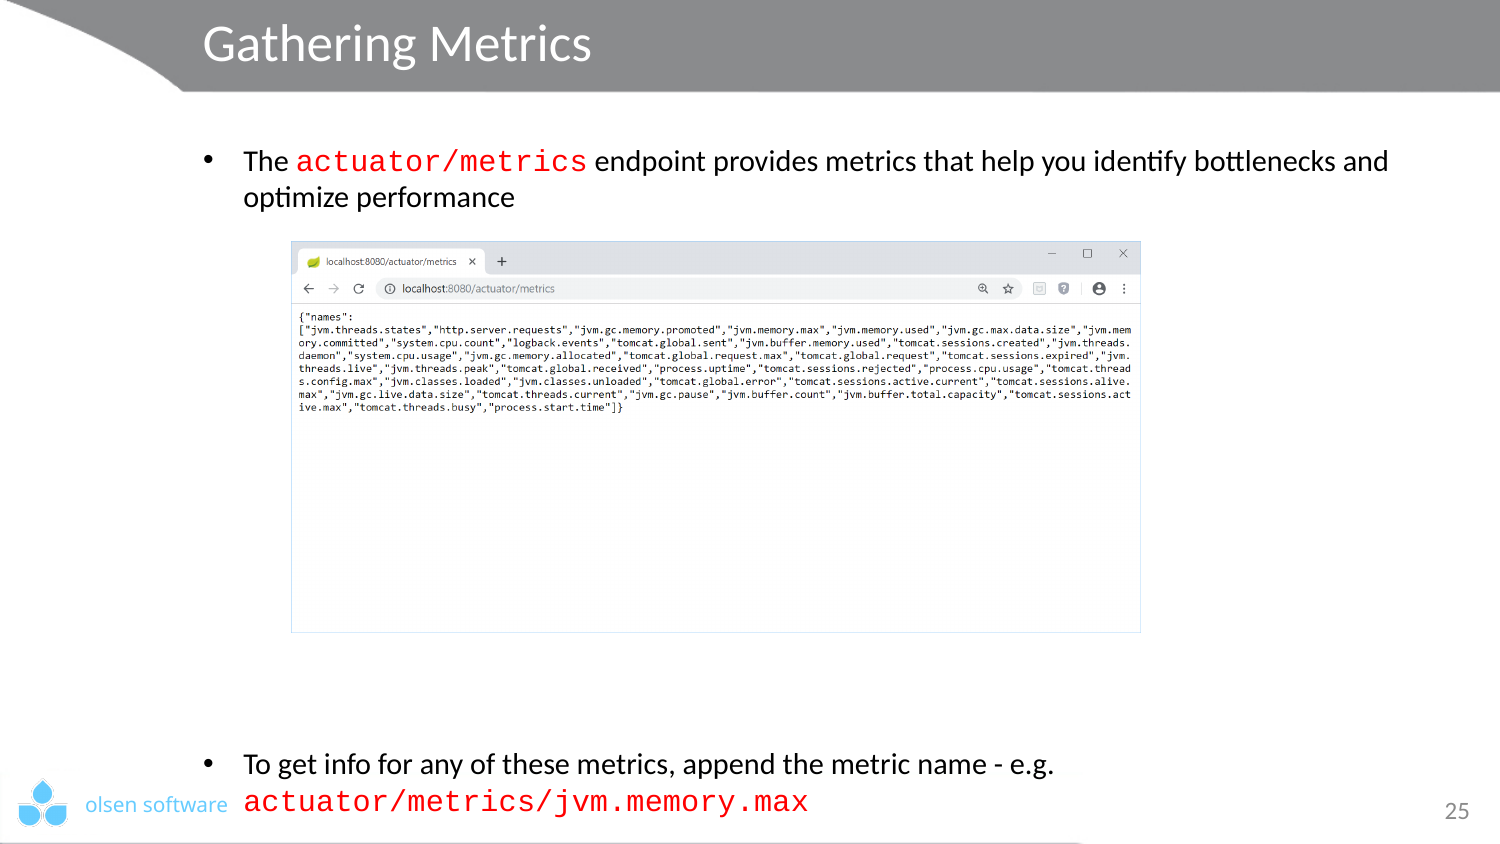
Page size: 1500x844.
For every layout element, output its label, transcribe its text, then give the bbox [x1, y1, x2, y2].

list The actuator/metrics endpoint provides metrics that help you identify bottlenecks and optimize performance To get info for any of these metrics, append the metric name - e.g. actuator/metrics/jvm.memory.max [188, 133, 1425, 832]
picture [0, 0, 1500, 844]
title Gathering Metrics [187, 0, 1426, 93]
picture [291, 241, 1141, 634]
footer 25 [1414, 781, 1500, 838]
picture [17, 778, 68, 827]
